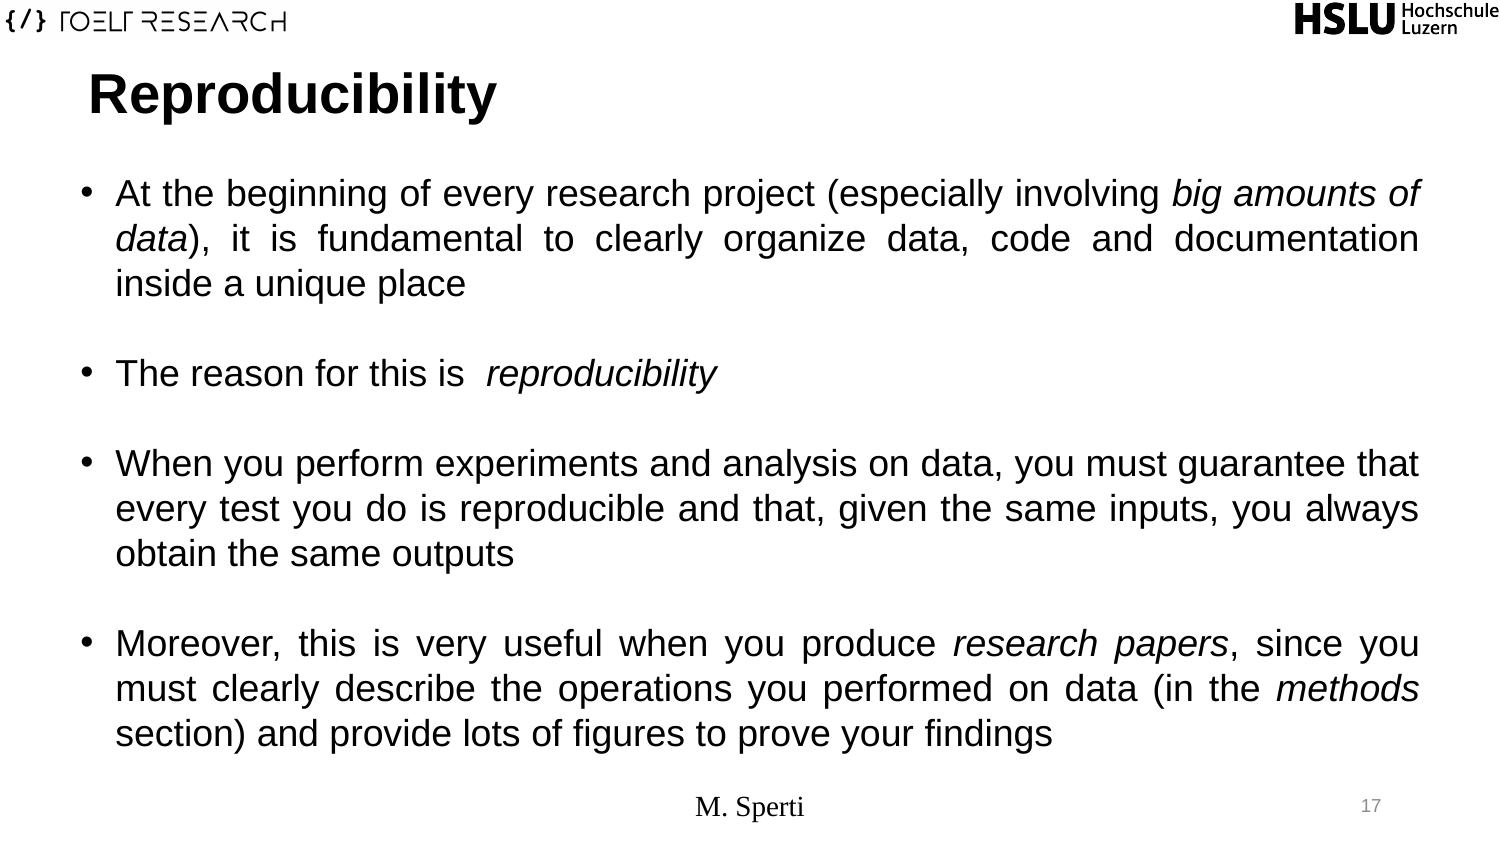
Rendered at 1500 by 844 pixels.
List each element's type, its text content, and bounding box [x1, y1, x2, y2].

picture [0, 0, 291, 41]
slide_number 17 [1059, 782, 1397, 827]
footer M. Sperti [496, 782, 1004, 827]
picture [1295, 2, 1499, 35]
text_box At the beginning of every research project (especially involving big amounts of data), it is fundamental to clearly organize data, code and documentation inside a unique place The reason for this is reproducibility When you perform experiments and analysis on data, you must guarantee that every test you do is reproducible and that, given the same inputs, you always obtain the same outputs Moreover, this is very useful when you produce research papers, since you must clearly describe the operations you performed on data (in the methods section) and provide lots of figures to prove your findings [65, 161, 1435, 762]
text_box Reproducibility [46, 49, 541, 132]
